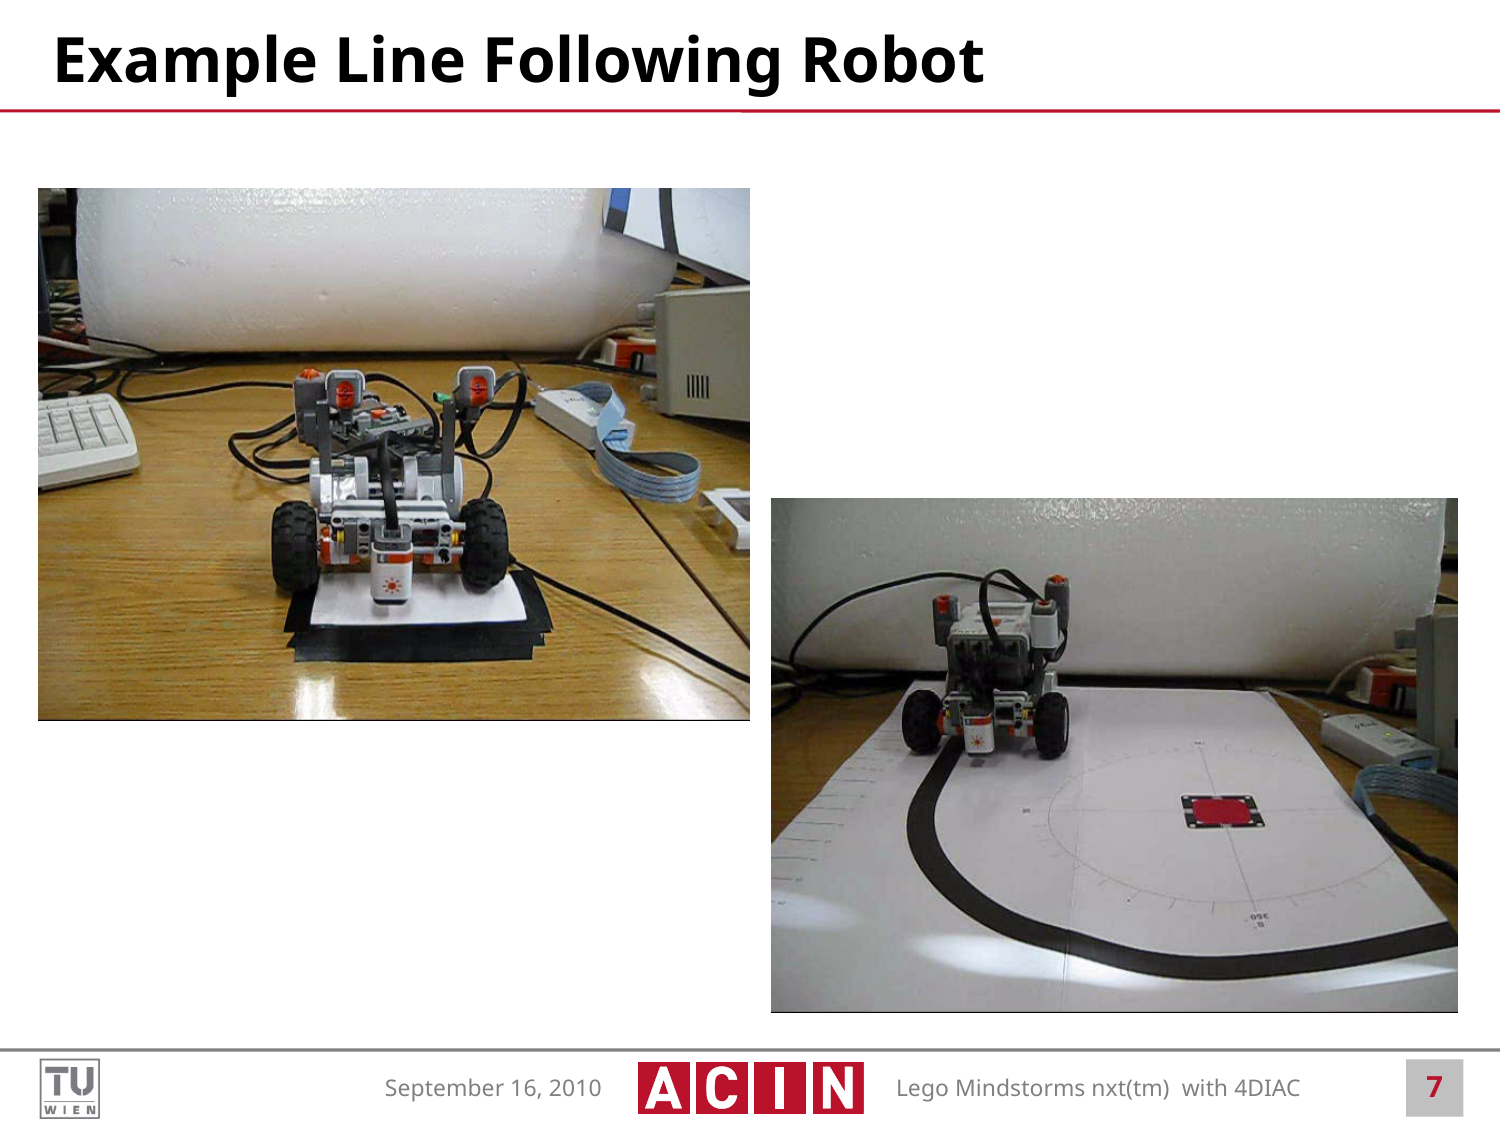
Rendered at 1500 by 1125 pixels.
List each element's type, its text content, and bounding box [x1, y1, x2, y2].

title Example Line Following Robot [37, 7, 1463, 108]
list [37, 187, 751, 723]
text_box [770, 497, 1459, 1014]
picture [37, 1056, 100, 1119]
